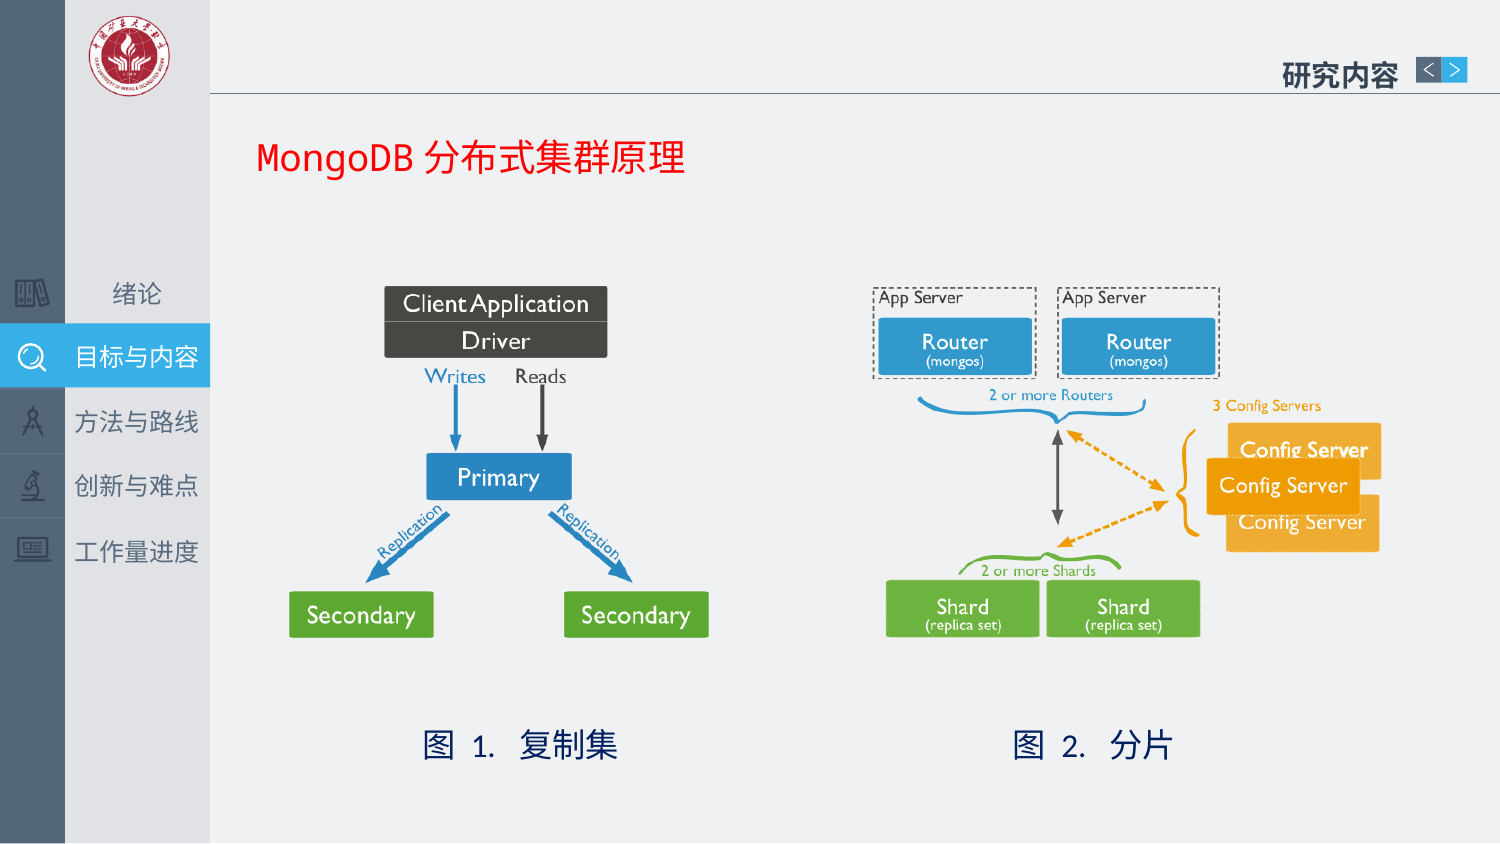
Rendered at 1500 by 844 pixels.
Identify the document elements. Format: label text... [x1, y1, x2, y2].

text_box 目标与内容 [59, 334, 215, 379]
text_box [22, 405, 44, 437]
text_box [0, 321, 212, 390]
text_box 工作量进度 [59, 529, 215, 574]
text_box MongoDB分布式集群原理 [242, 126, 786, 187]
text_box 研究内容 [962, 40, 1400, 93]
text_box 创新与难点 [59, 463, 215, 508]
text_box [17, 343, 47, 372]
text_box [13, 536, 52, 562]
text_box 方法与路线 [59, 399, 215, 444]
text_box 绪论 [97, 271, 177, 316]
text_box [20, 470, 46, 502]
picture [863, 277, 1400, 646]
text_box 图 1. 复制集 [407, 716, 678, 772]
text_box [1415, 56, 1440, 83]
text_box 图 2. 分片 [998, 716, 1269, 772]
picture [82, 8, 177, 104]
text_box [1441, 56, 1468, 83]
text_box [15, 278, 50, 308]
picture [273, 277, 723, 646]
